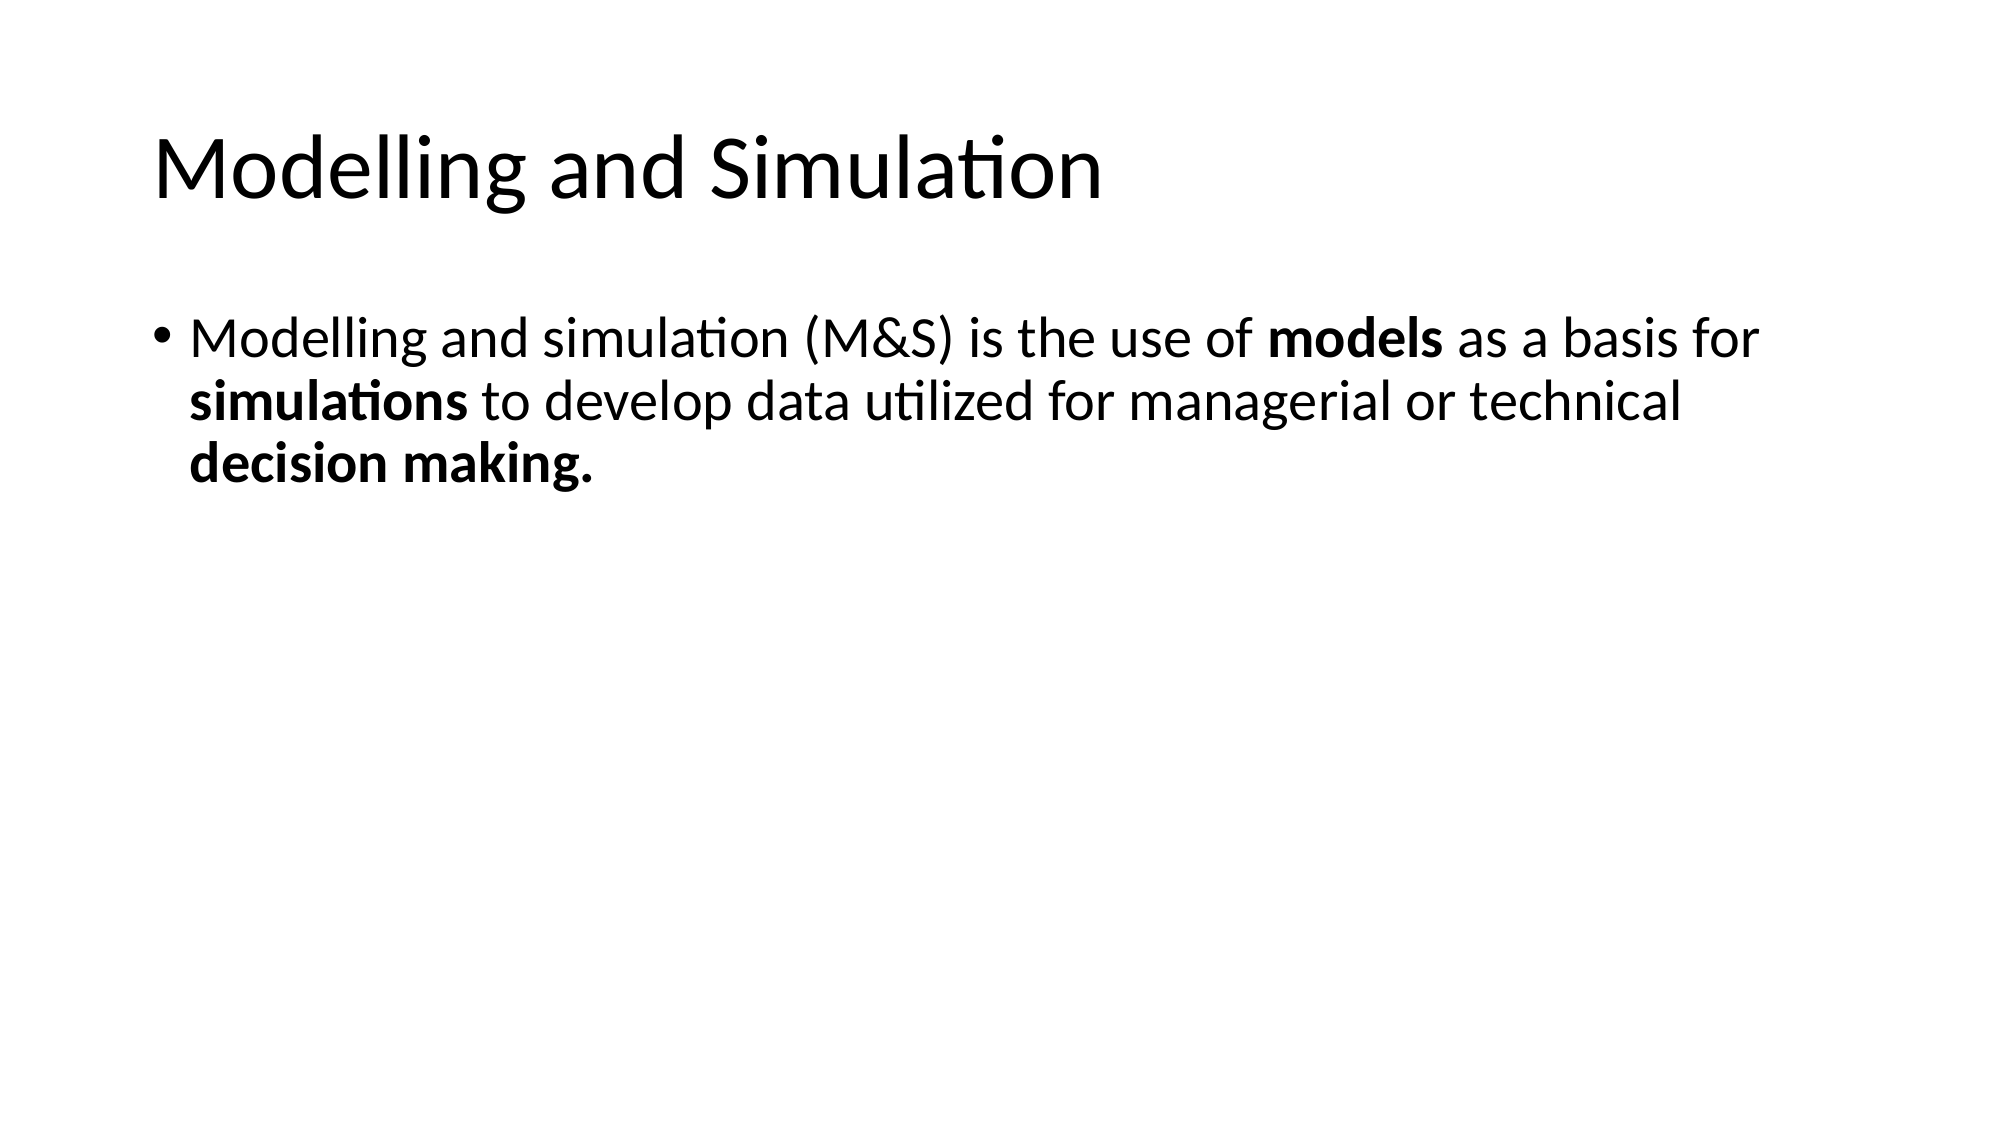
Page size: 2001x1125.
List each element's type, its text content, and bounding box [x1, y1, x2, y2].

list Modelling and simulation (M&S) is the use of models as a basis for simulations to develop data utilized for managerial or technical decision making. [137, 299, 1863, 1014]
title Modelling and Simulation [137, 59, 1863, 278]
